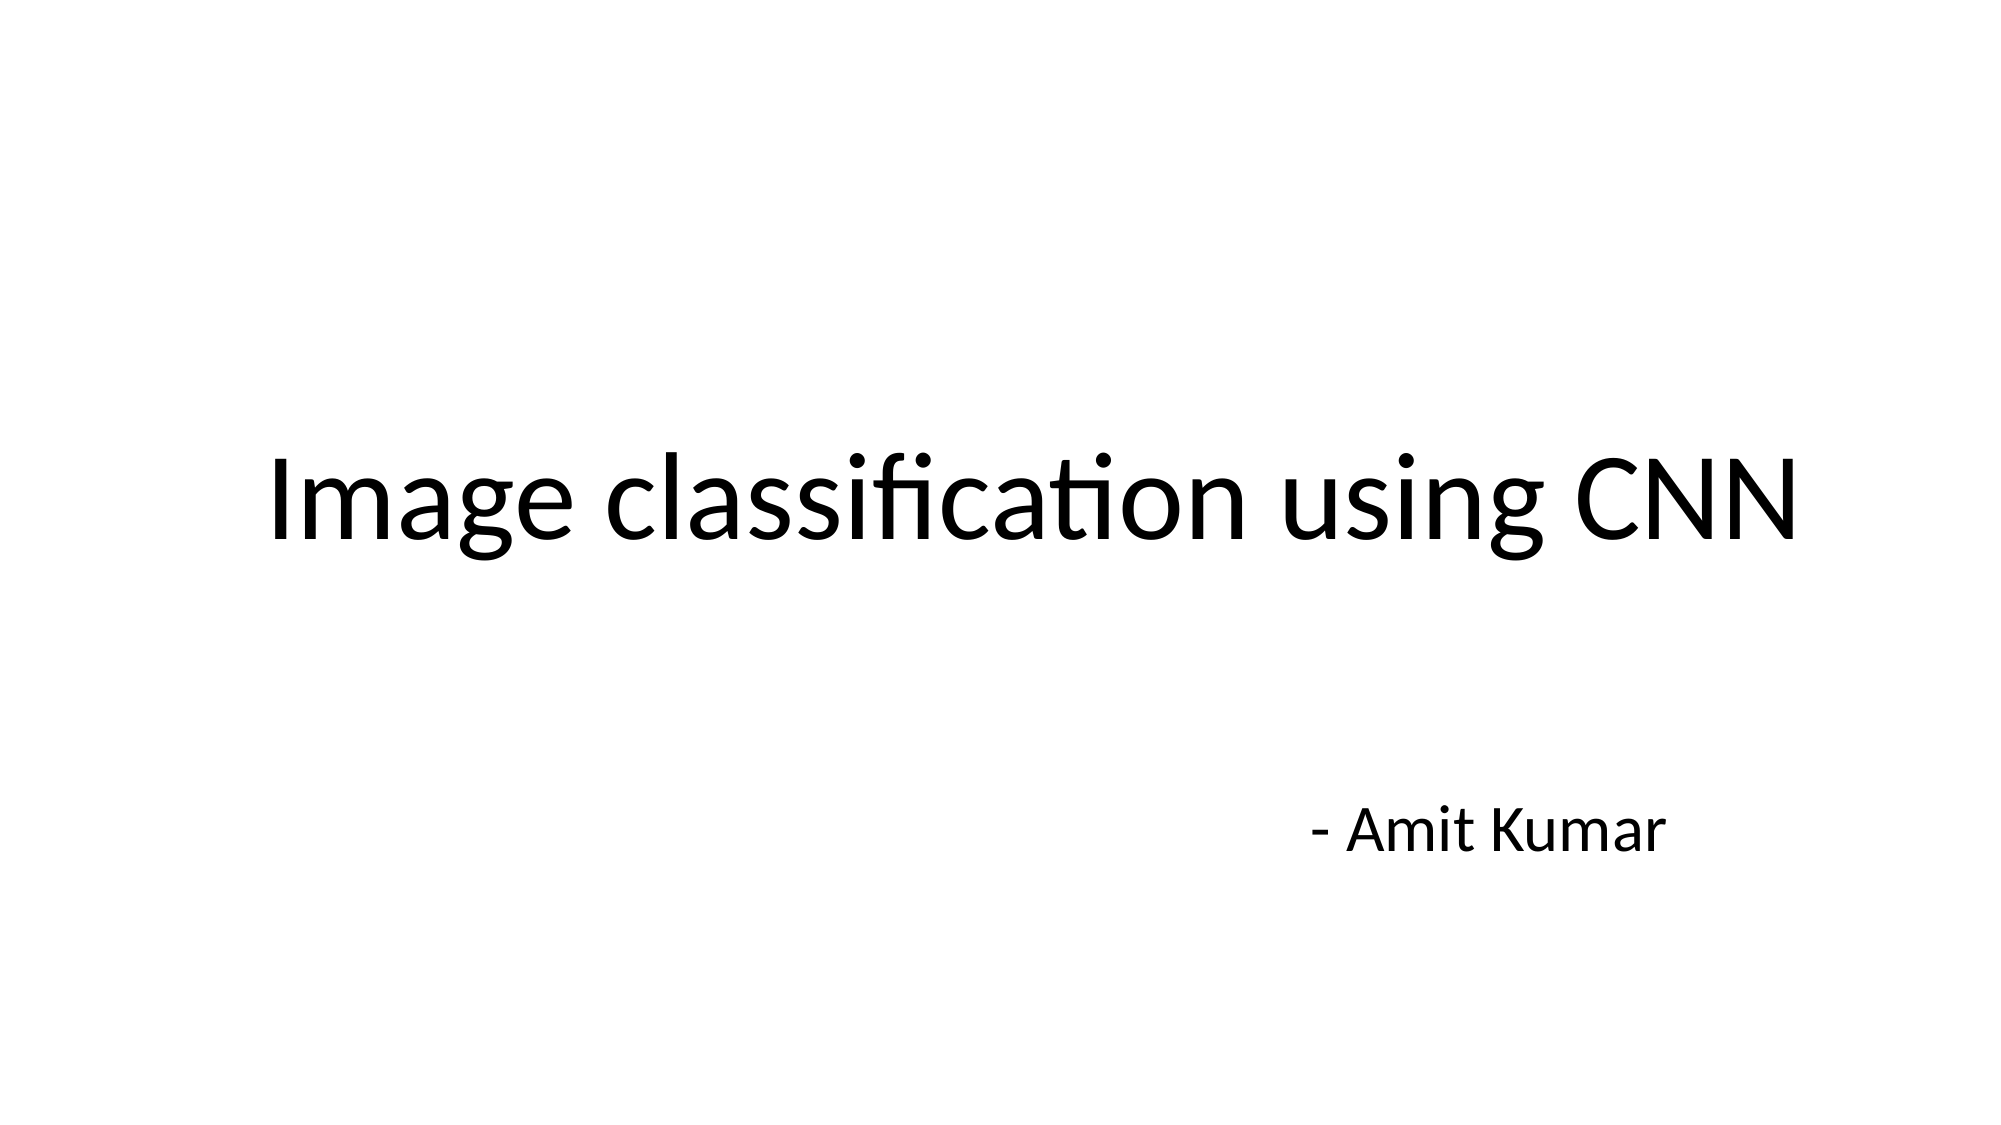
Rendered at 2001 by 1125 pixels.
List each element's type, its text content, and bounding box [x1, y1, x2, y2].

list Image classification using CNN - Amit Kumar [137, 97, 1863, 1014]
